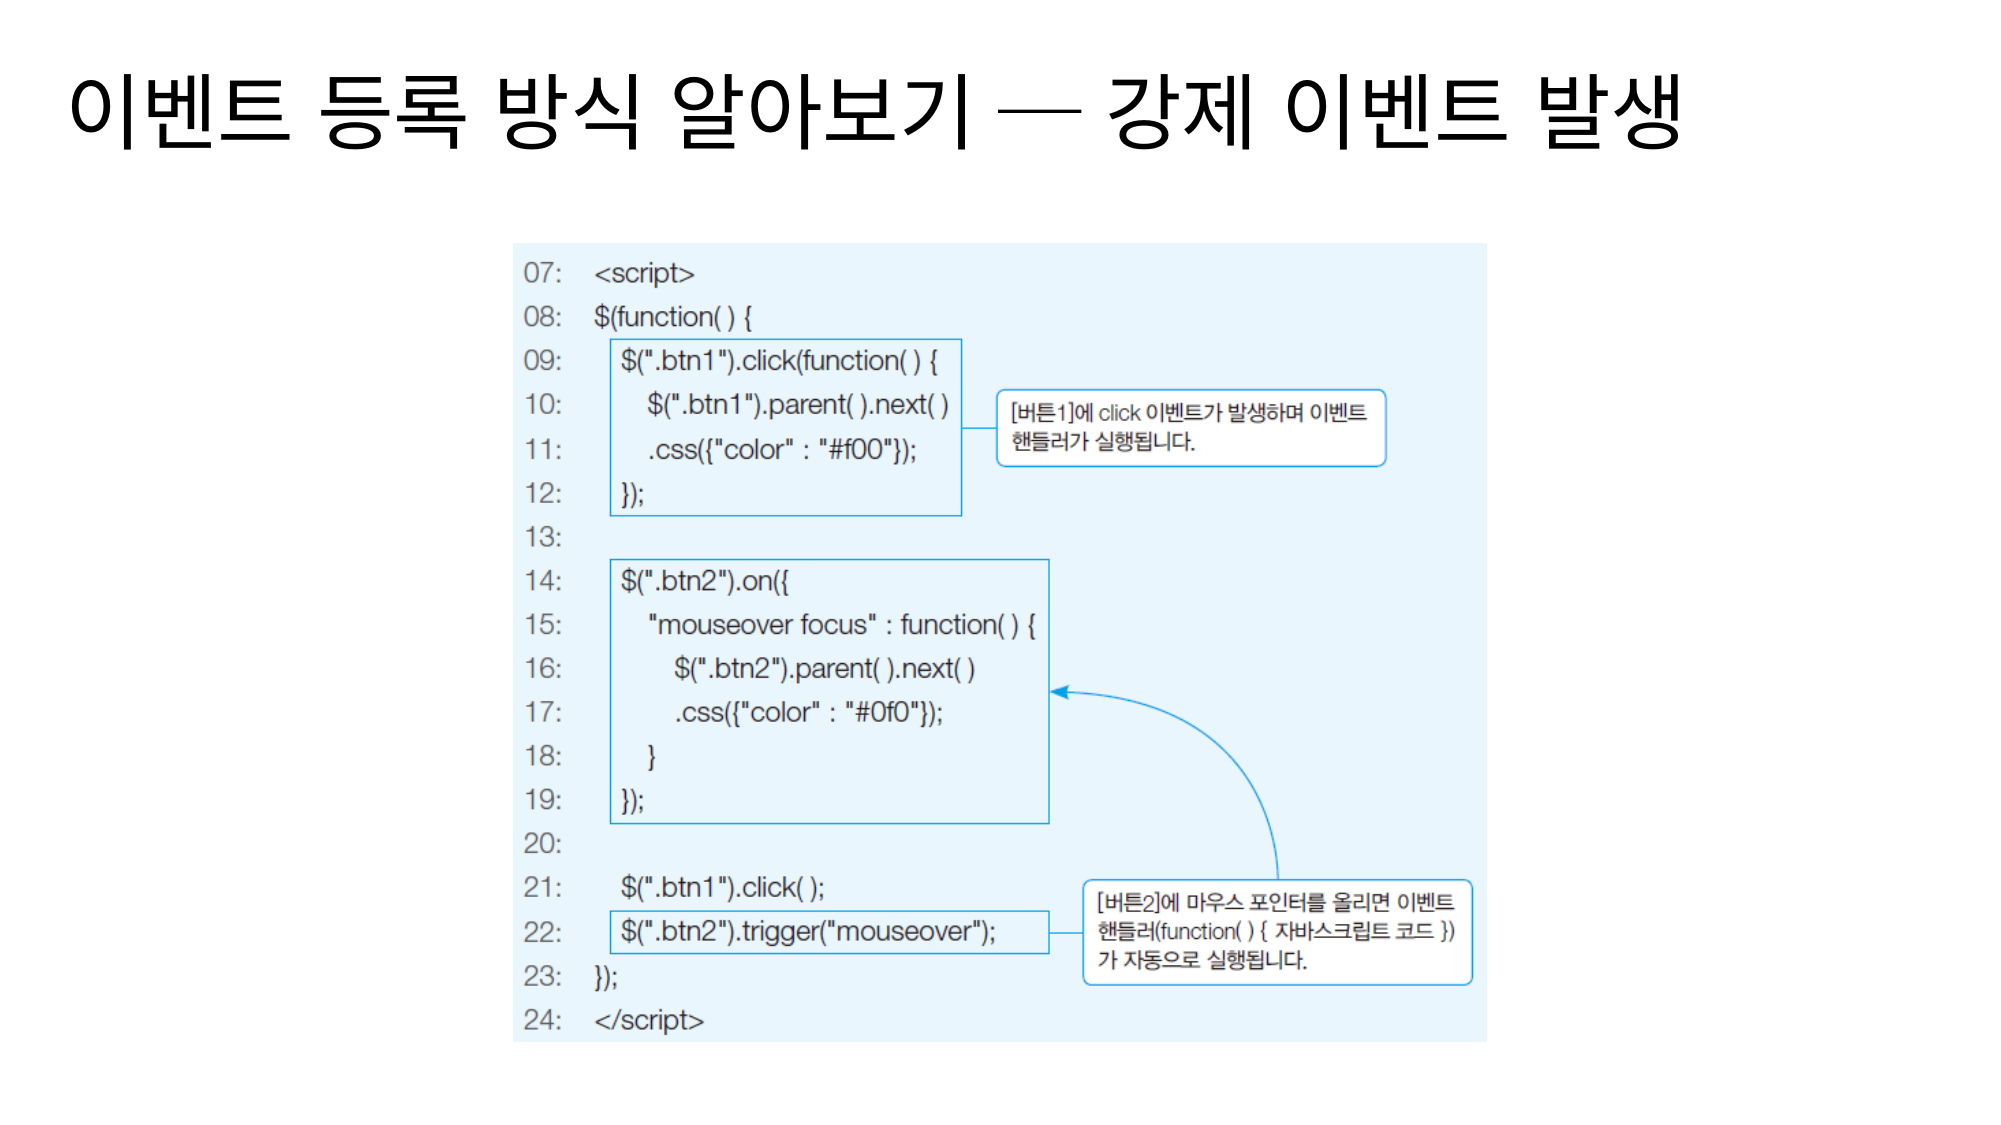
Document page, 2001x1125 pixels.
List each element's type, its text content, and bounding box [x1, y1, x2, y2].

picture [513, 243, 1487, 1042]
text_box 이벤트 등록 방식 알아보기 ─ 강제 이벤트 발생 [50, 52, 1868, 168]
